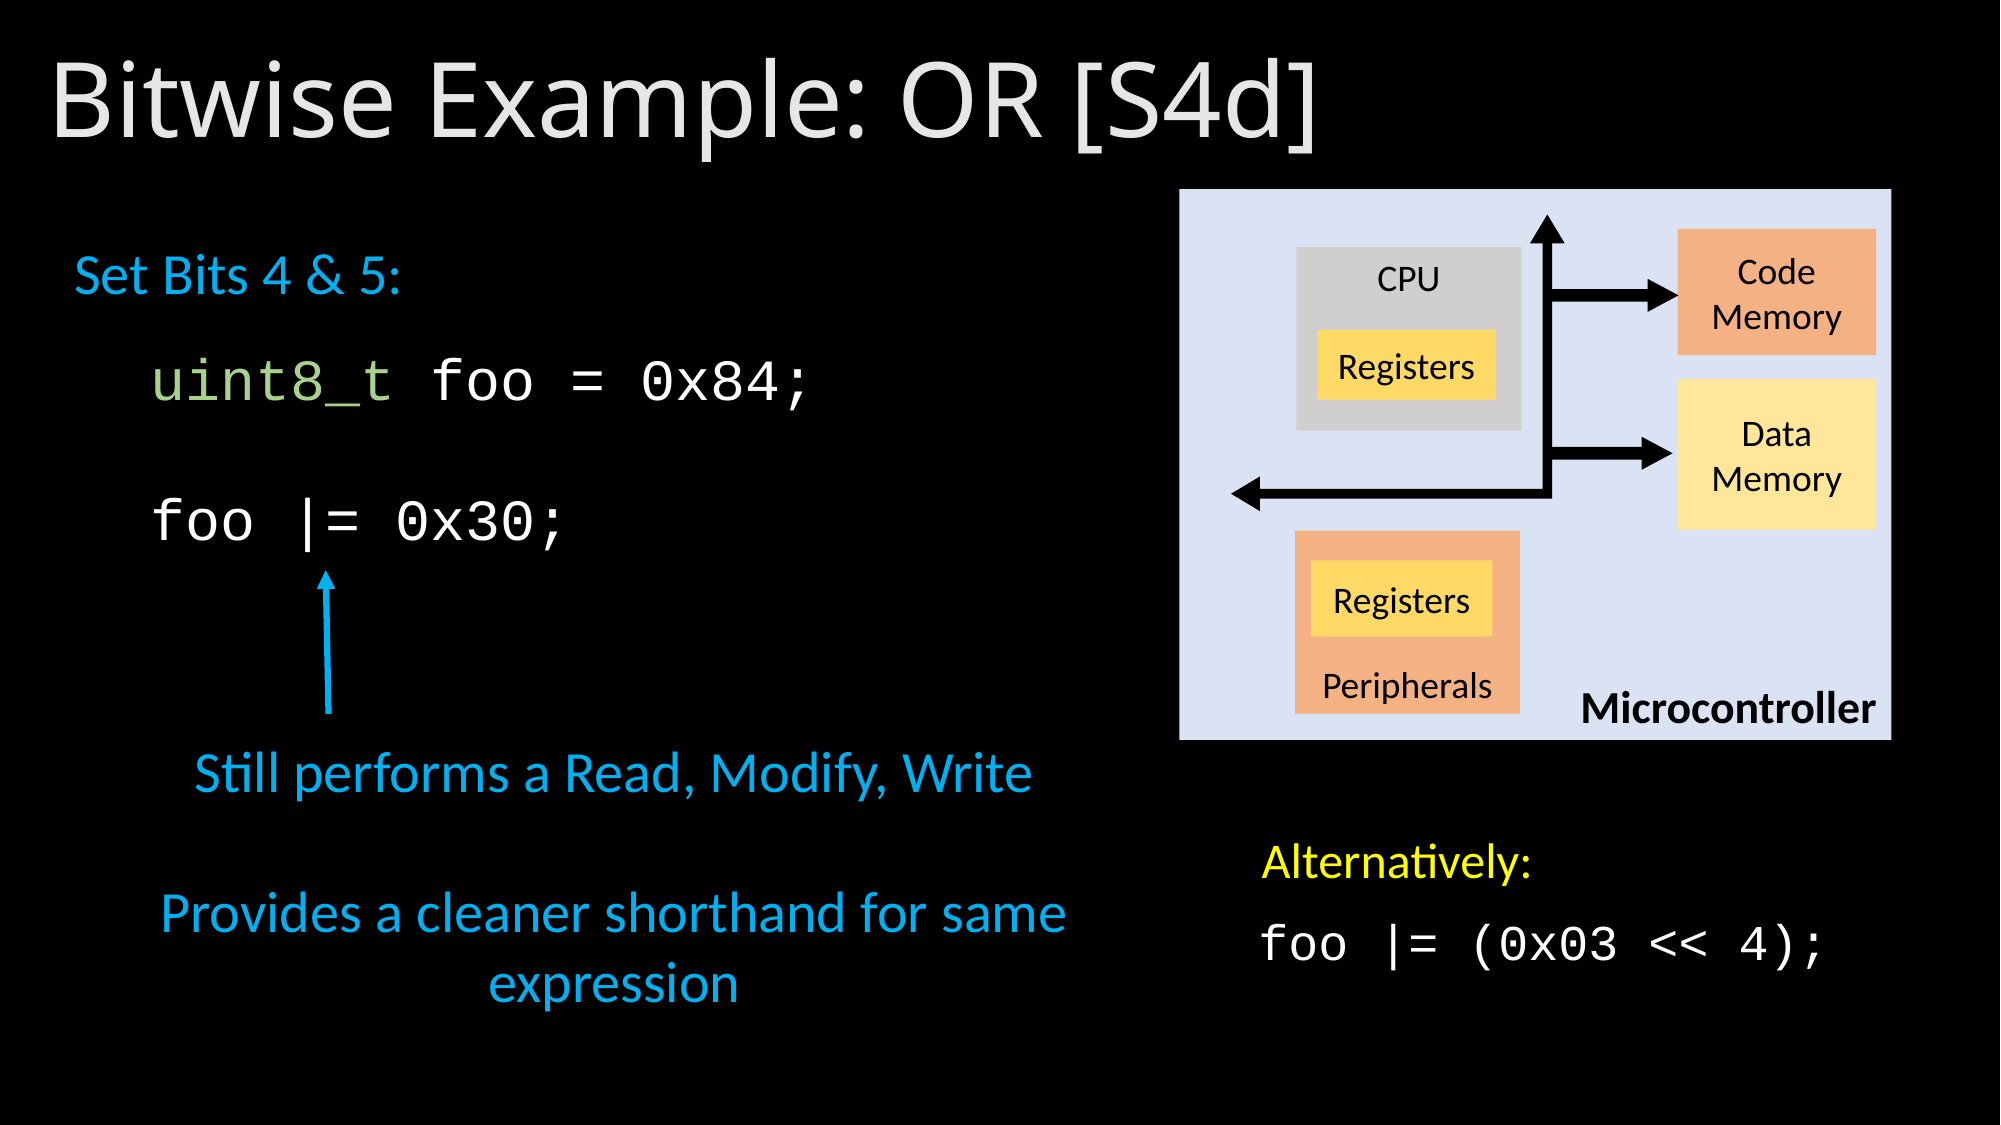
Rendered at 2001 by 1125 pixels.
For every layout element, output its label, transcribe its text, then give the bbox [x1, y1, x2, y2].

text_box uint8_t foo = 0x84; foo |= 0x30; [135, 335, 831, 560]
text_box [325, 570, 329, 714]
text_box Still performs a Read, Modify, Write Provides a cleaner shorthand for same expression [49, 727, 1180, 1022]
title Bitwise Example: OR [S4d] [32, 31, 1966, 177]
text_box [1179, 189, 1892, 740]
text_box foo |= (0x03 << 4); [1243, 903, 1844, 979]
text_box Set Bits 4 & 5: [59, 228, 419, 314]
text_box Alternatively: [1246, 821, 1548, 897]
